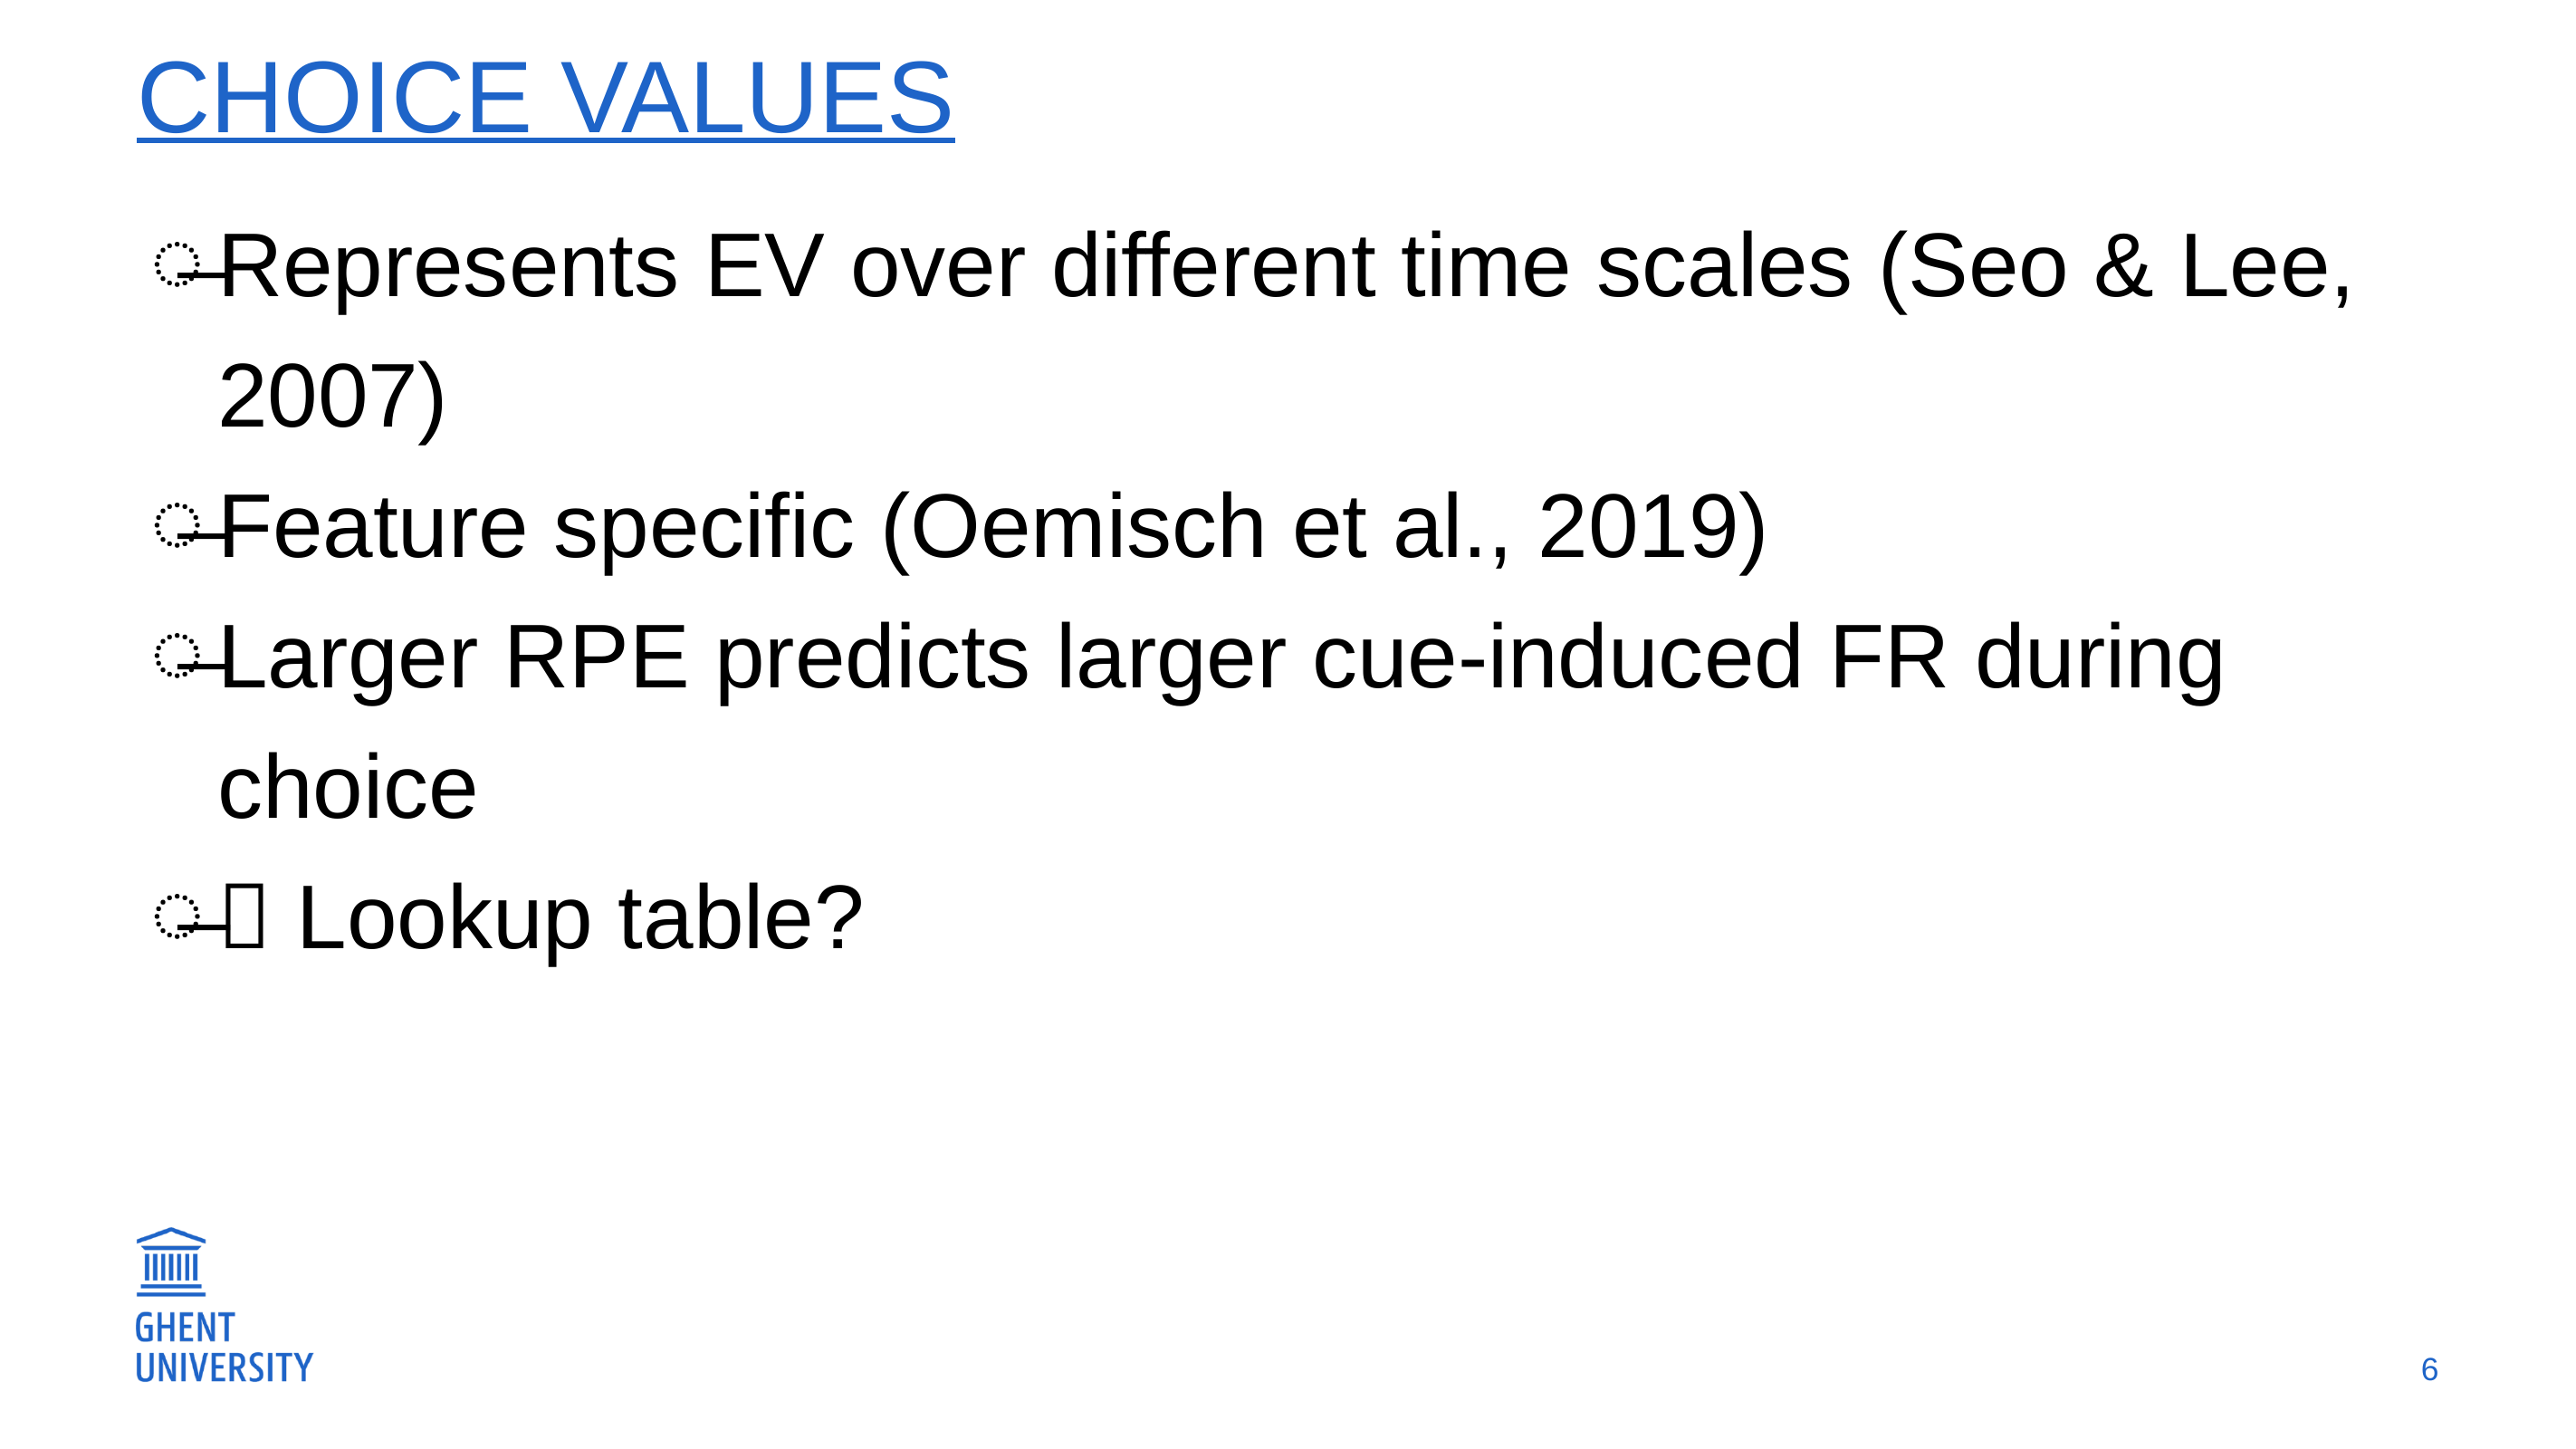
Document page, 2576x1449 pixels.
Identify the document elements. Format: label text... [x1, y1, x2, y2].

title Choice values [123, 37, 2456, 166]
list Represents EV over different time scales (Seo & Lee, 2007) Feature specific (Oemisch et al., 2019) Larger RPE predicts larger cue-induced FR during choice  Lookup table? [124, 177, 2456, 1173]
slide_number 6 [2315, 1329, 2453, 1407]
picture [68, 1175, 411, 1449]
